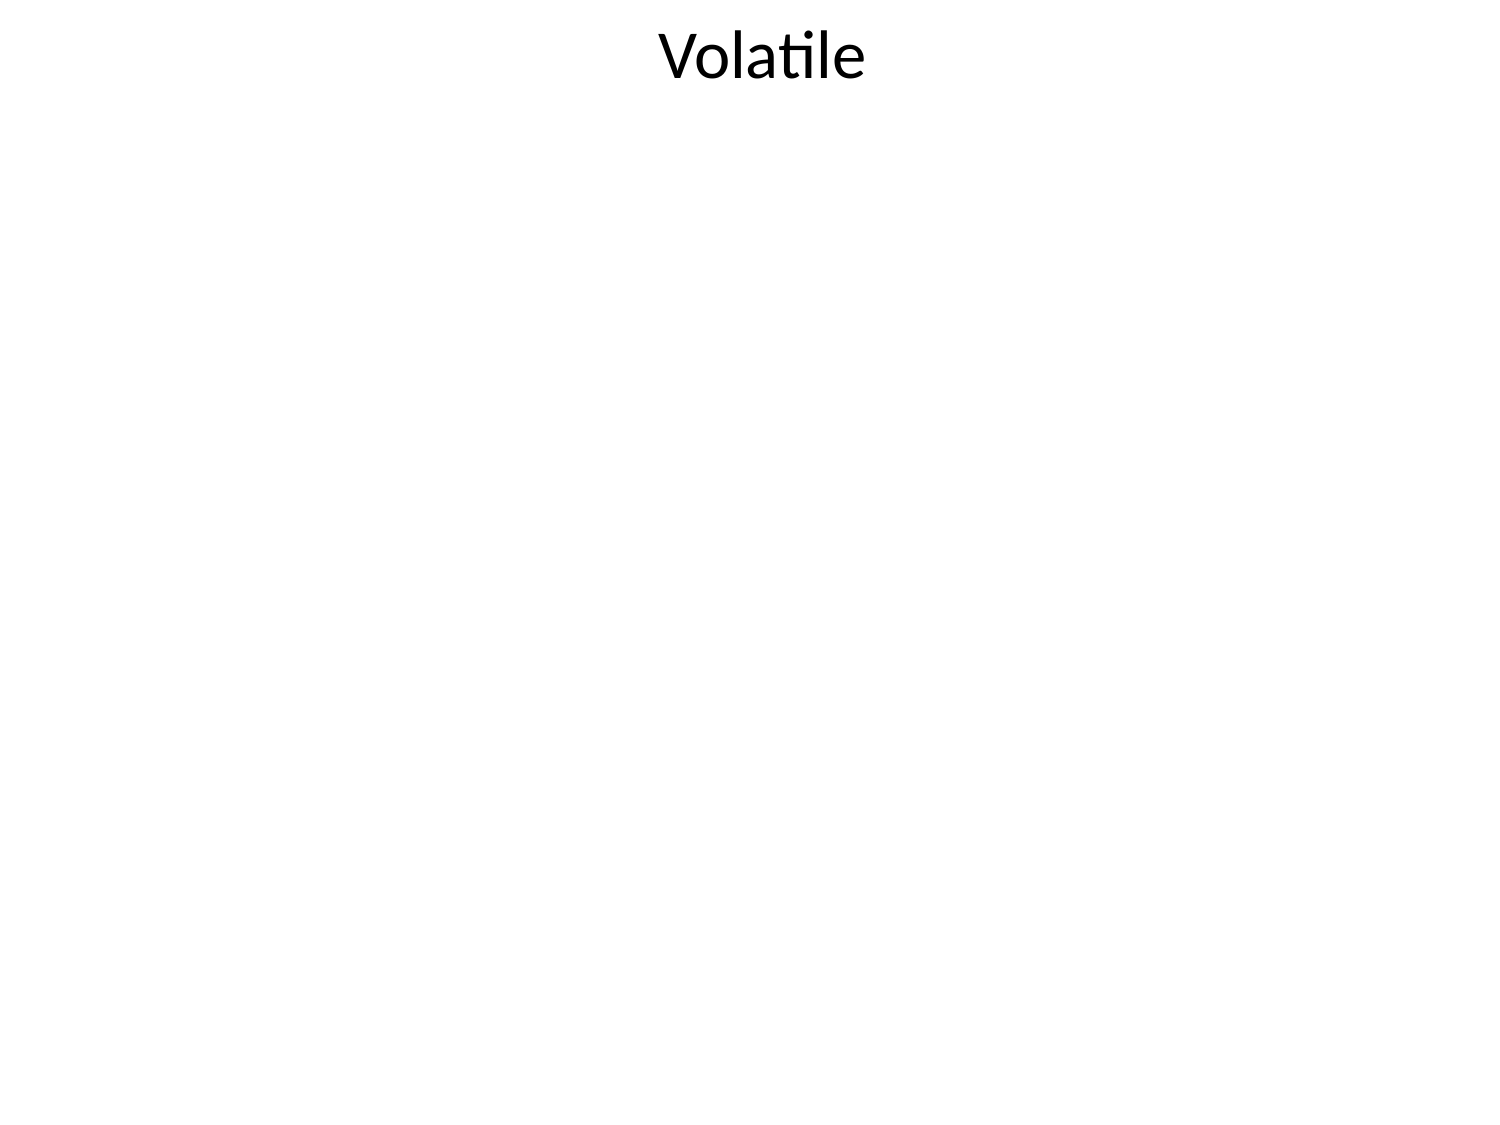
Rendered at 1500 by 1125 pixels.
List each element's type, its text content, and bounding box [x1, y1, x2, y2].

title Volatile [125, 2, 1400, 100]
